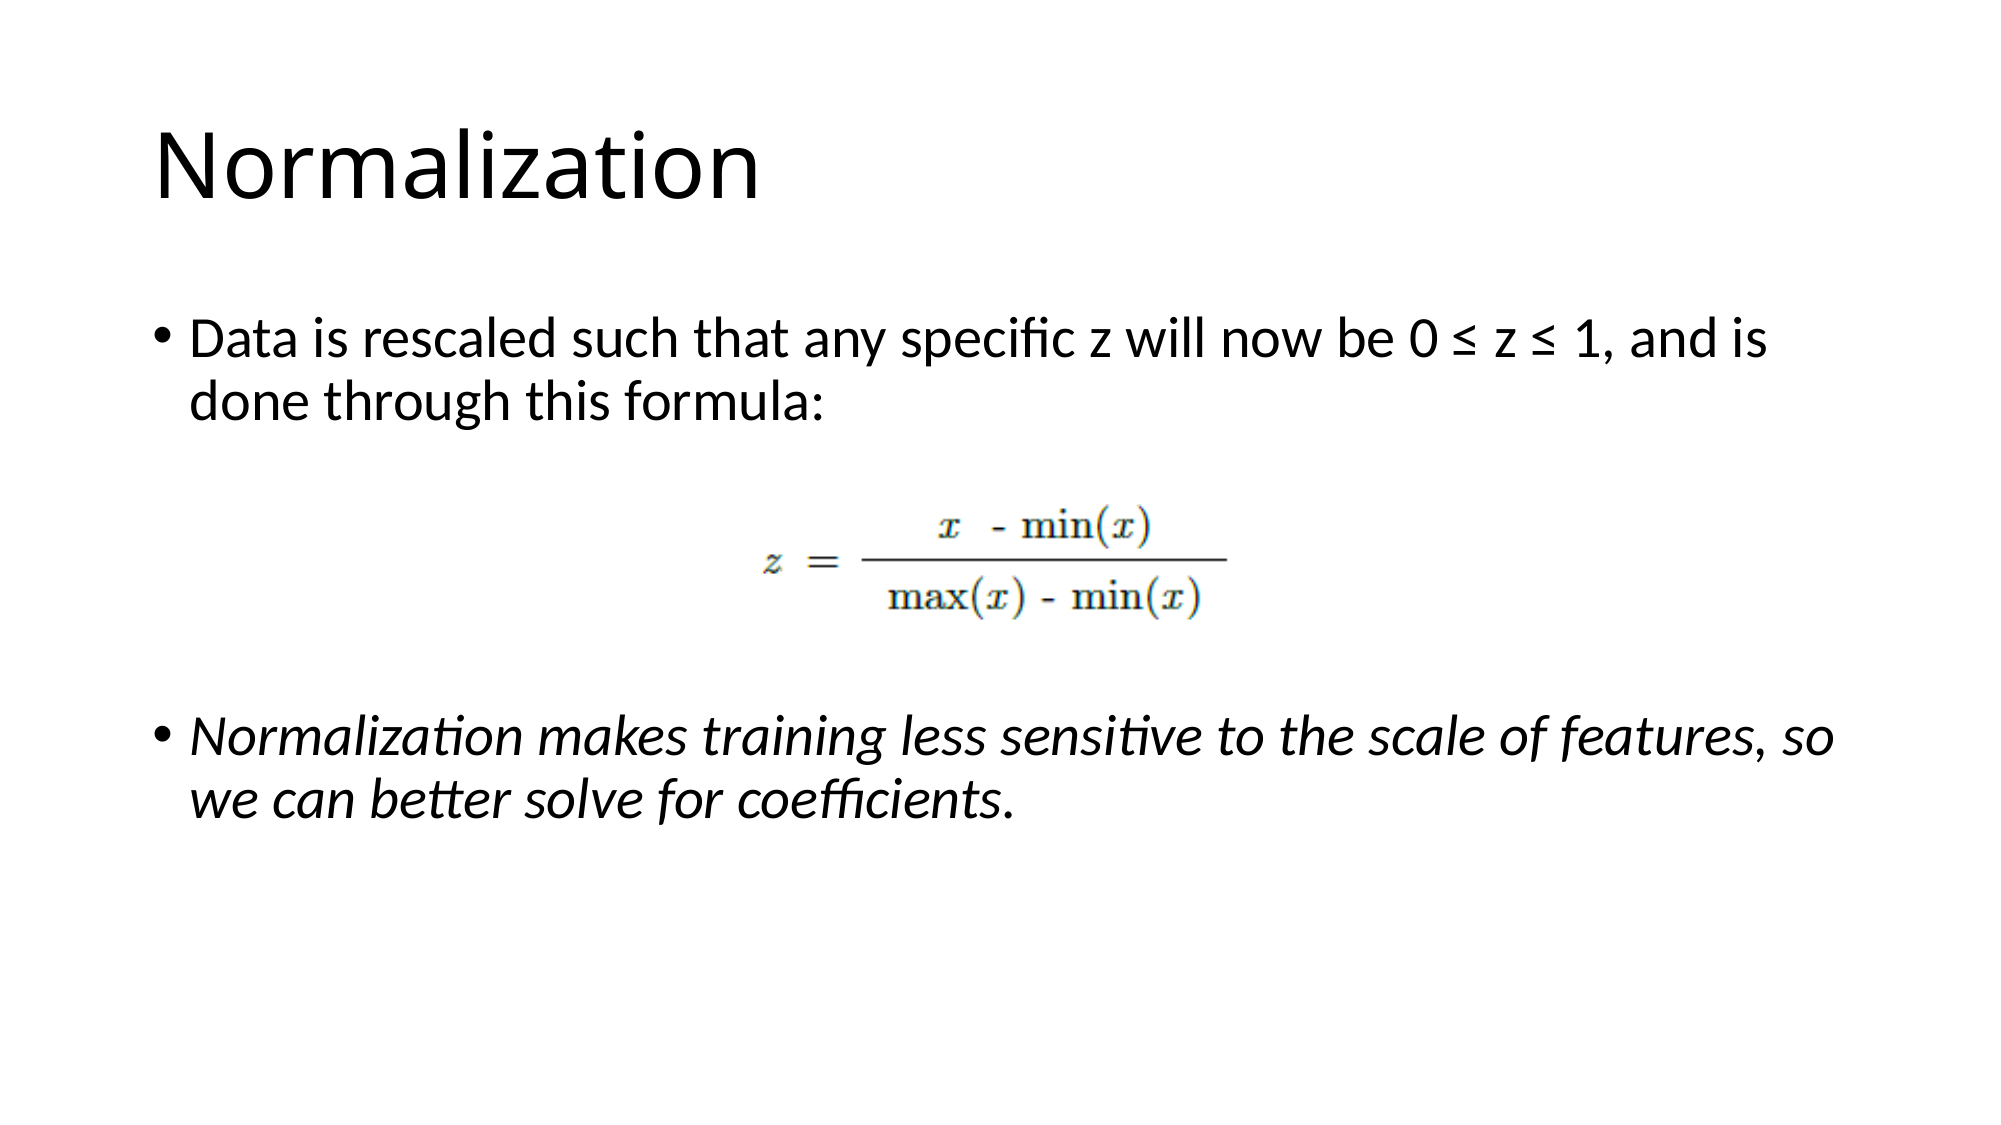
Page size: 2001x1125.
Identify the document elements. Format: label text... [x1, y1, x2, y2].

picture [737, 482, 1263, 643]
title Normalization [137, 59, 1863, 278]
list Data is rescaled such that any specific z will now be 0 ≤ z ≤ 1, and is done through this formula: Normalization makes training less sensitive to the scale of features, so we can better solve for coefficients. [137, 299, 1863, 1014]
